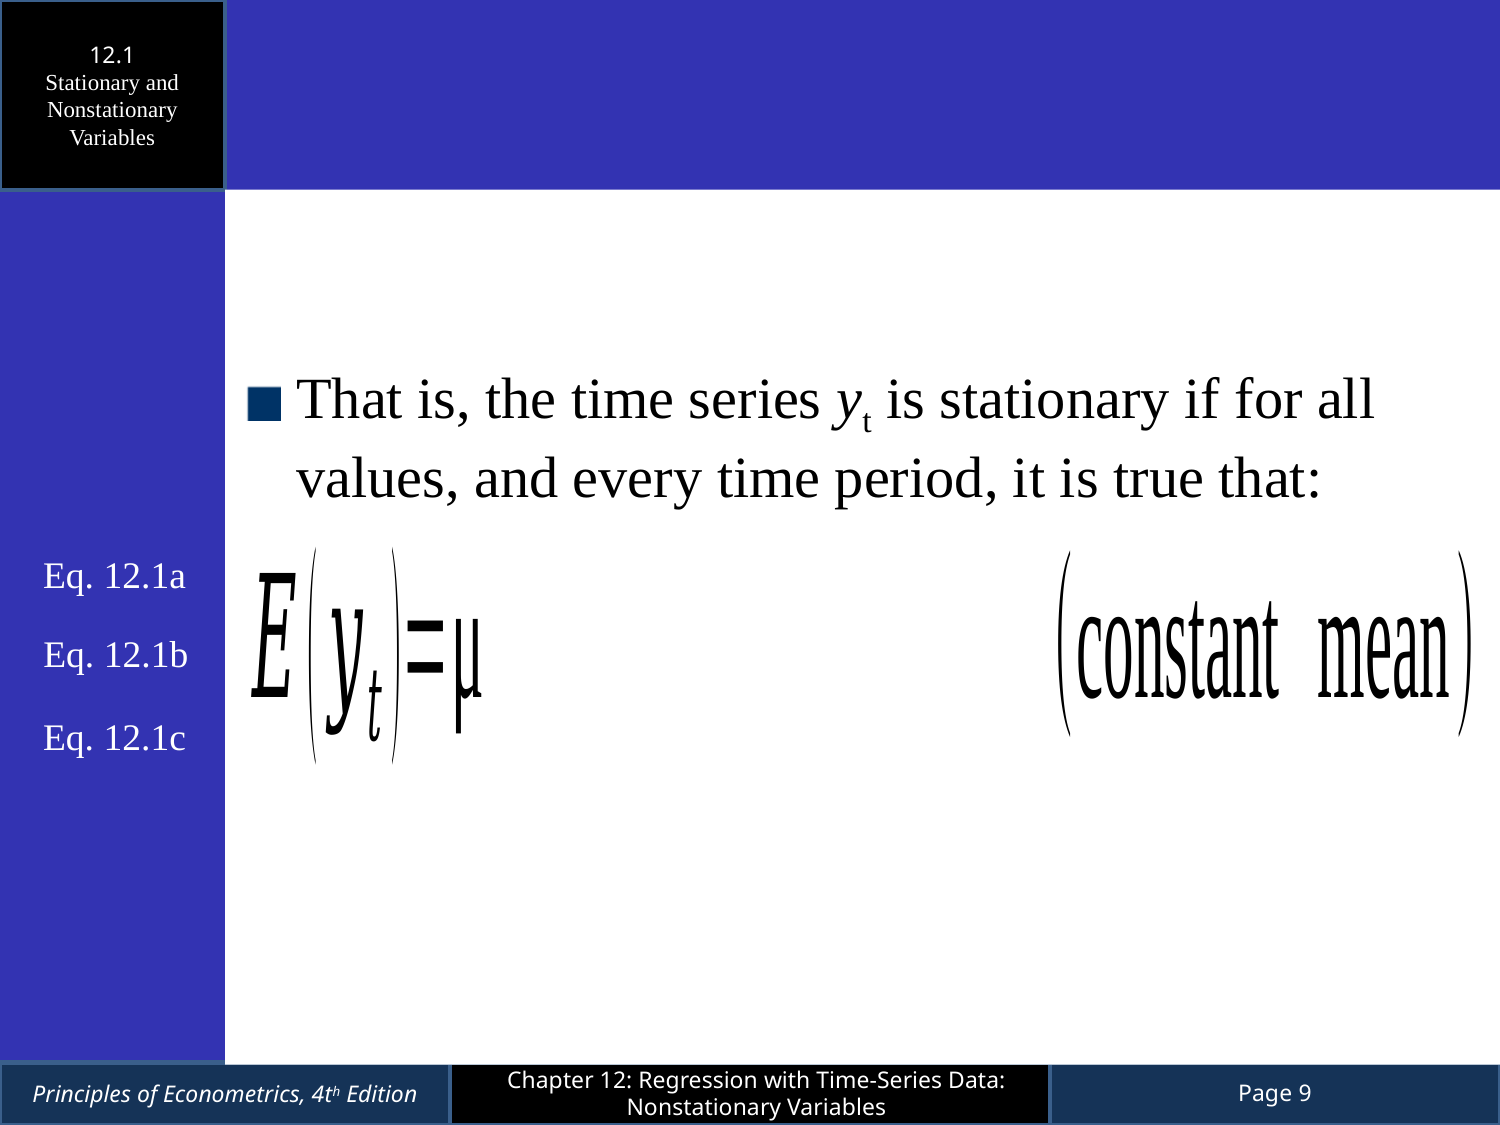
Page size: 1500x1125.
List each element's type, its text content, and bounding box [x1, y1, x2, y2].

list That is, the time series yt is stationary if for all values, and every time period, it is true that: [225, 189, 1500, 1065]
picture [240, 379, 281, 421]
text_box Eq. 12.1a [28, 543, 202, 604]
text_box Eq. 12.1c [28, 706, 202, 766]
text_box 12.1 Stationary and Nonstationary Variables [0, 32, 225, 158]
text_box Eq. 12.1b [28, 622, 204, 683]
